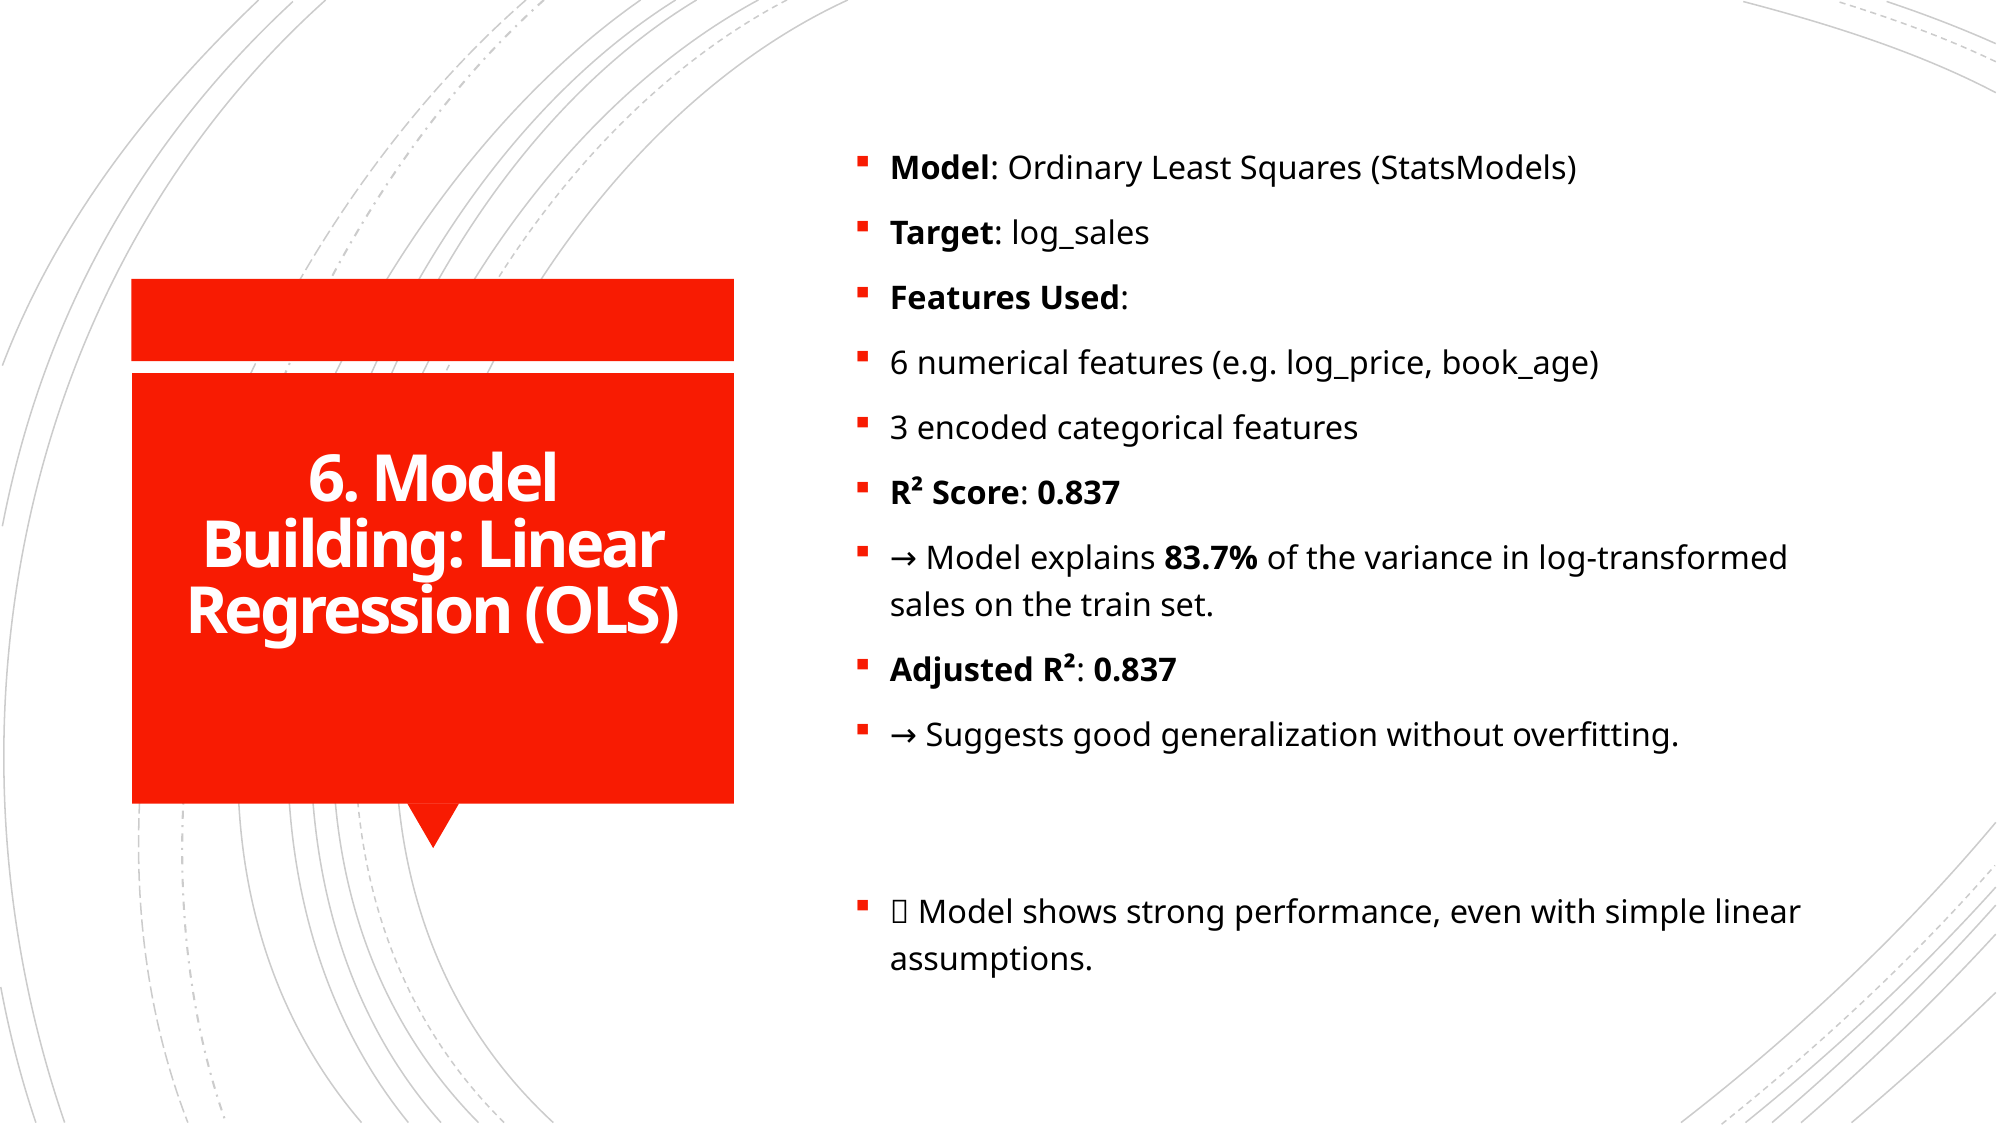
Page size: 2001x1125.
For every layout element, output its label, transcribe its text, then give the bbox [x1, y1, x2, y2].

list Model: Ordinary Least Squares (StatsModels) Target: log_sales Features Used: 6 numerical features (e.g. log_price, book_age) 3 encoded categorical features R² Score: 0.837 → Model explains 83.7% of the variance in log-transformed sales on the train set. Adjusted R²: 0.837 → Suggests good generalization without overfitting. ✅ Model shows strong performance, even with simple linear assumptions. [839, 131, 1871, 993]
title 6. Model Building: Linear Regression (OLS) [145, 385, 720, 789]
